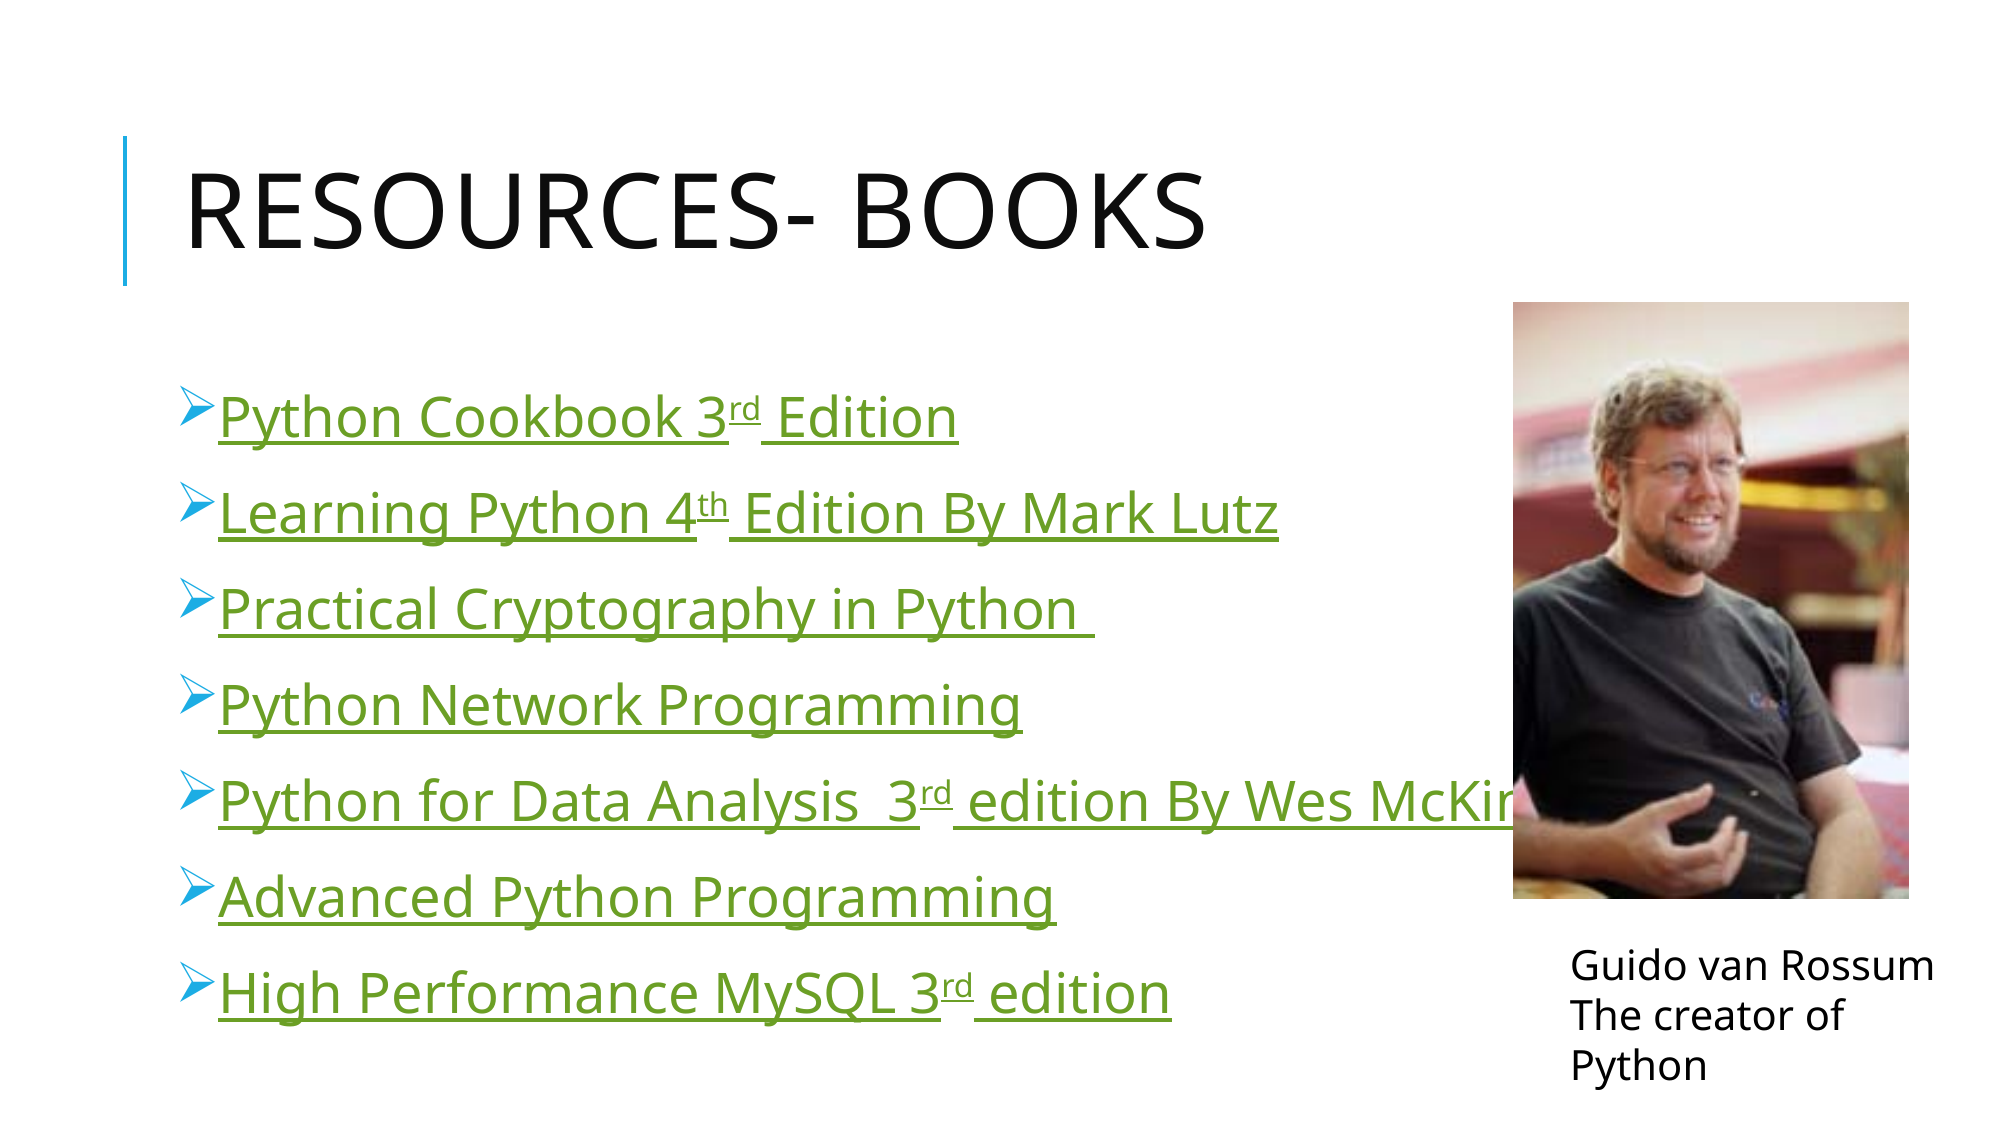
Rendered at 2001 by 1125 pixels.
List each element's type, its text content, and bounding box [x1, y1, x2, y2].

text_box Guido van Rossum The creator of Python [1555, 931, 1970, 1097]
list Python Cookbook 3rd Edition Learning Python 4th Edition By Mark Lutz Practical Cryptography in Python Python Network Programming Python for Data Analysis 3rd edition By Wes McKinney Advanced Python Programming High Performance MySQL 3rd edition [168, 375, 1763, 1035]
picture [1513, 302, 1910, 899]
title Resources- Books [168, 96, 1763, 342]
